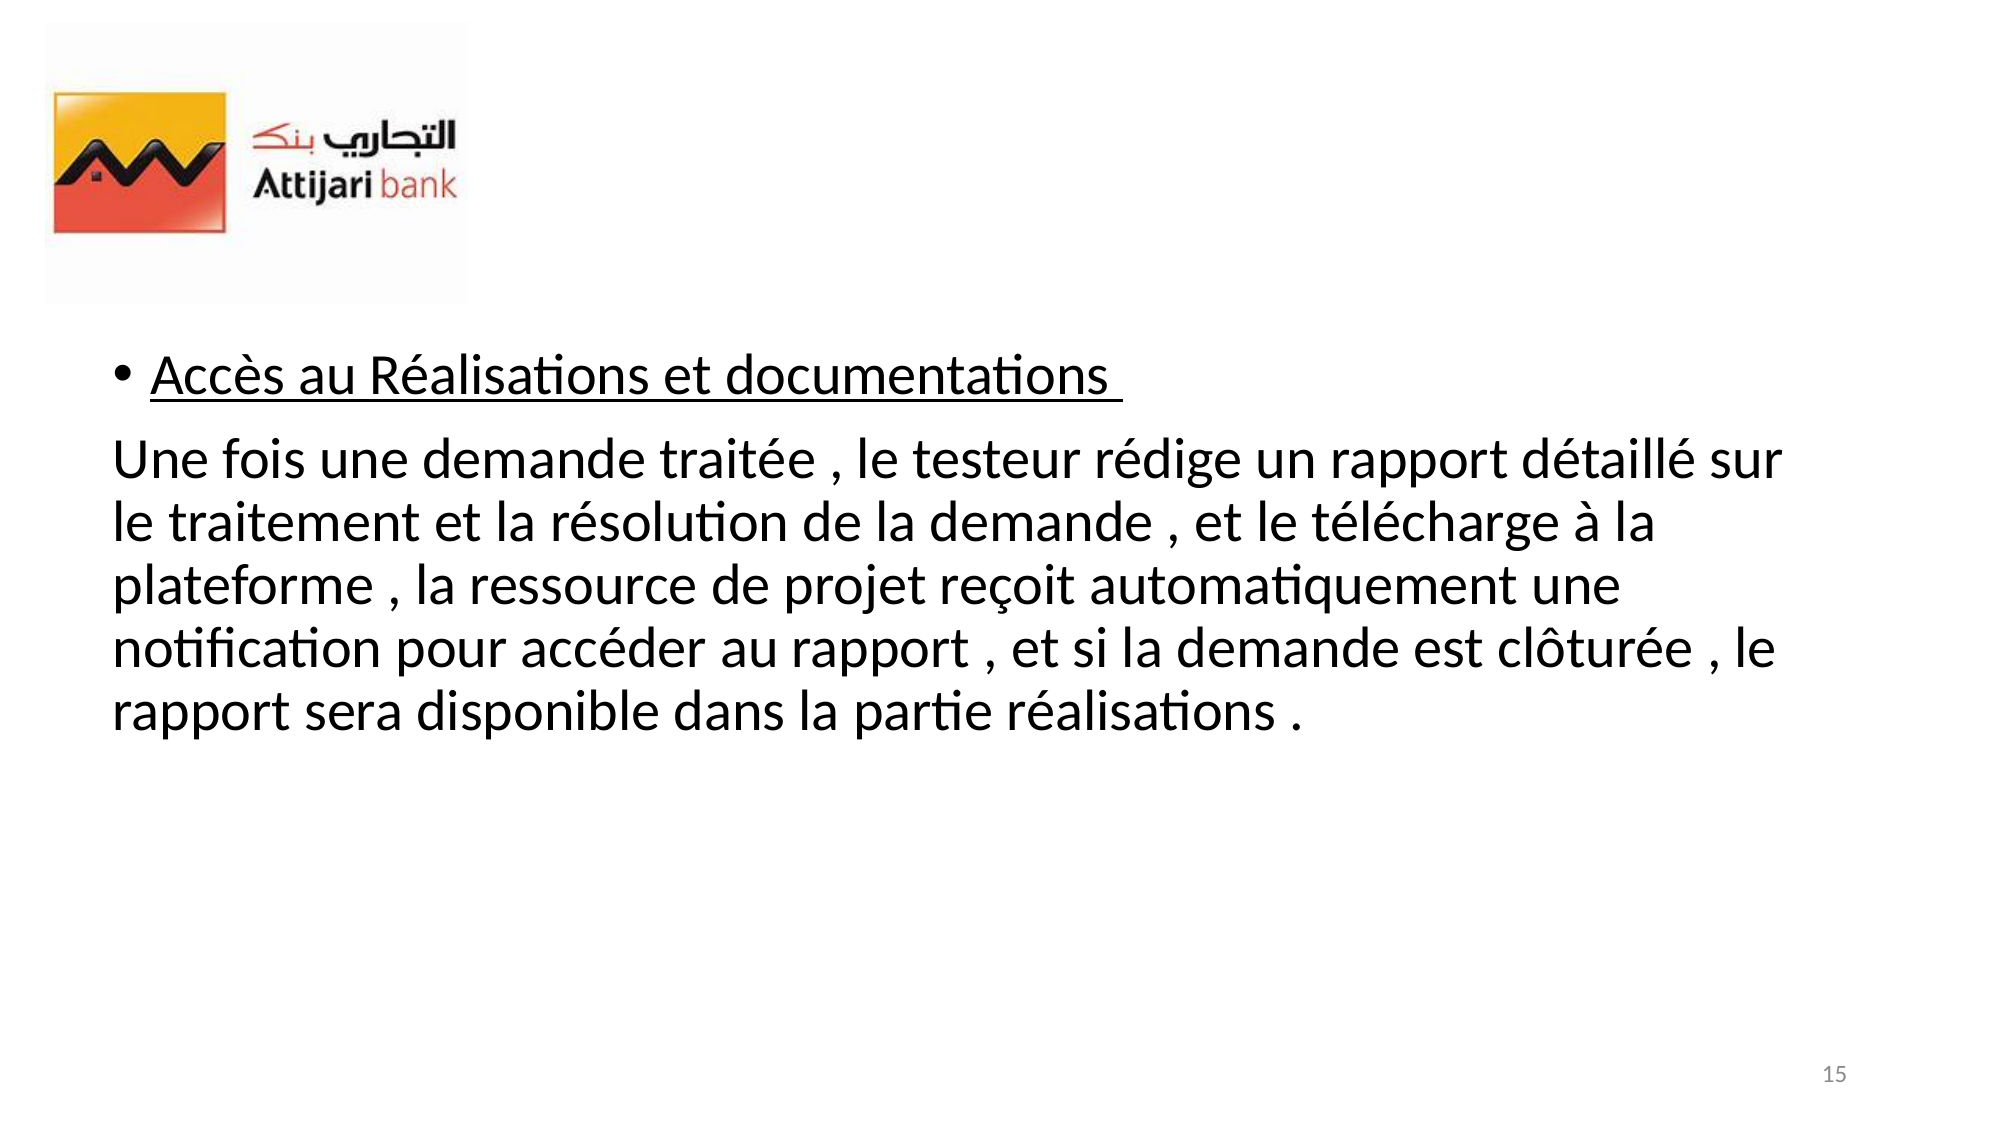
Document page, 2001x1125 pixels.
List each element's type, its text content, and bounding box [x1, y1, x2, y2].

list Accès au Réalisations et documentations Une fois une demande traitée , le testeur rédige un rapport détaillé sur le traitement et la résolution de la demande , et le télécharge à la plateforme , la ressource de projet reçoit automatiquement une notification pour accéder au rapport , et si la demande est clôturée , le rapport sera disponible dans la partie réalisations . [97, 336, 1823, 1125]
slide_number 15 [1412, 1042, 1863, 1103]
picture [45, 22, 468, 304]
